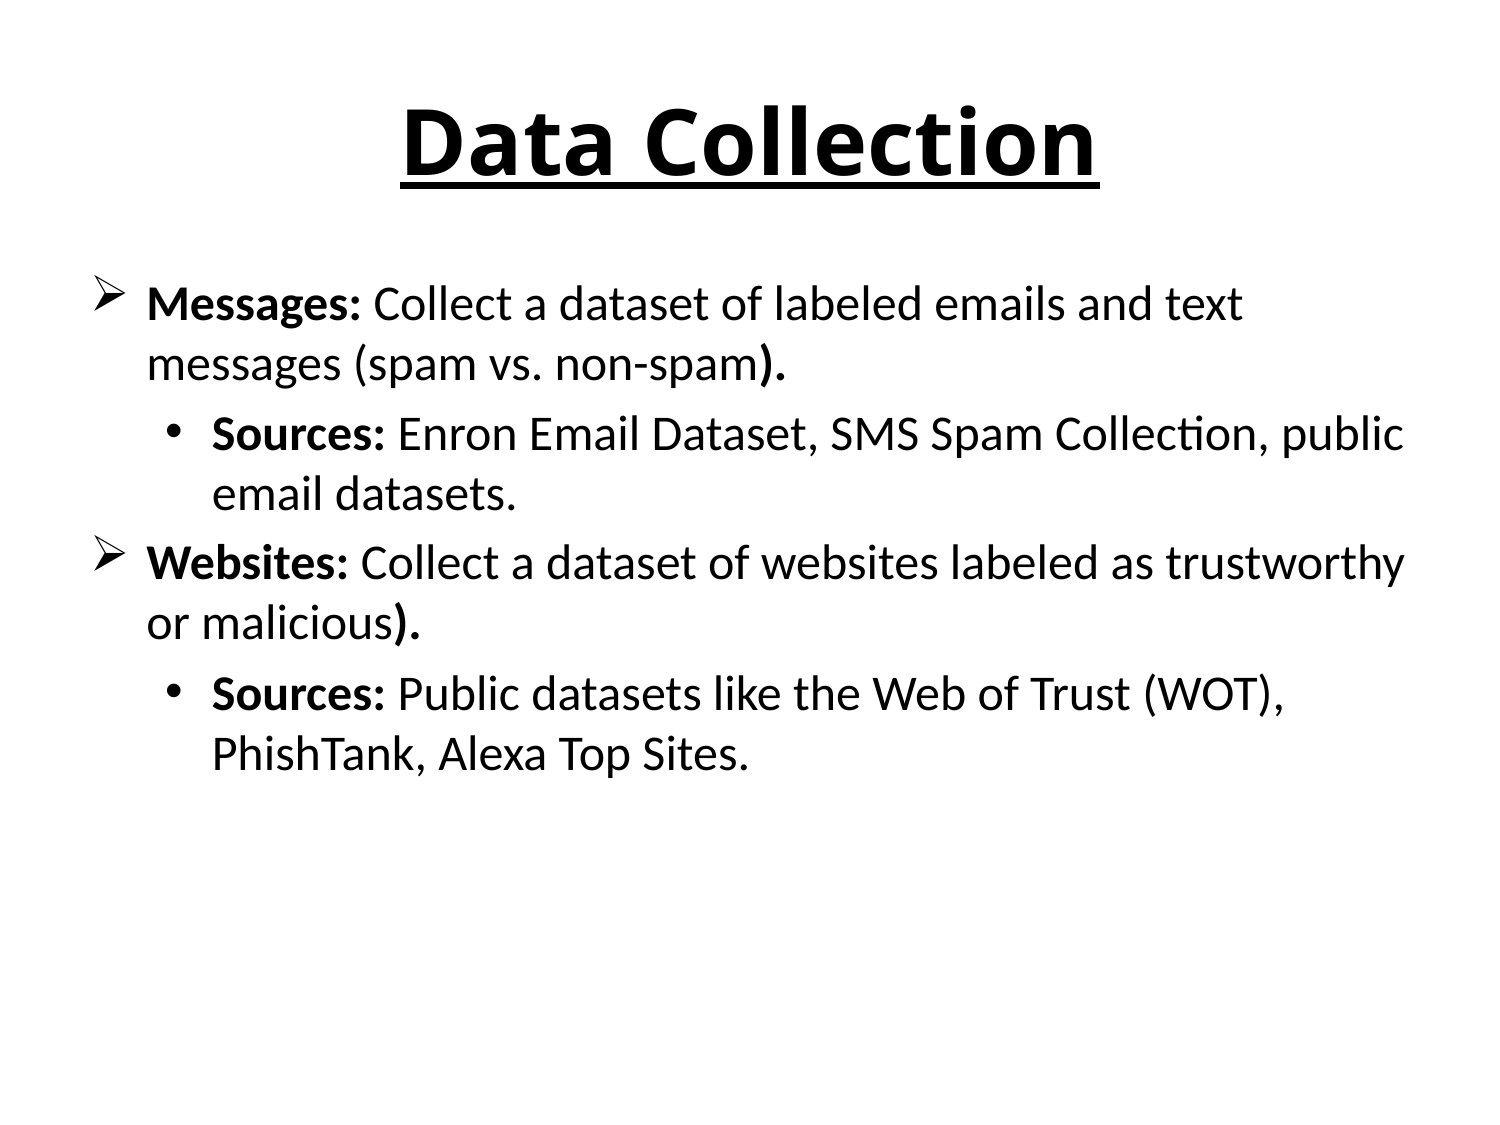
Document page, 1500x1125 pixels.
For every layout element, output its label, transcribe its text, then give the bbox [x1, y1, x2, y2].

list Messages: Collect a dataset of labeled emails and text messages (spam vs. non-spam). Sources: Enron Email Dataset, SMS Spam Collection, public email datasets. Websites: Collect a dataset of websites labeled as trustworthy or malicious). Sources: Public datasets like the Web of Trust (WOT), PhishTank, Alexa Top Sites. [75, 262, 1425, 1005]
title Data Collection [75, 45, 1425, 233]
